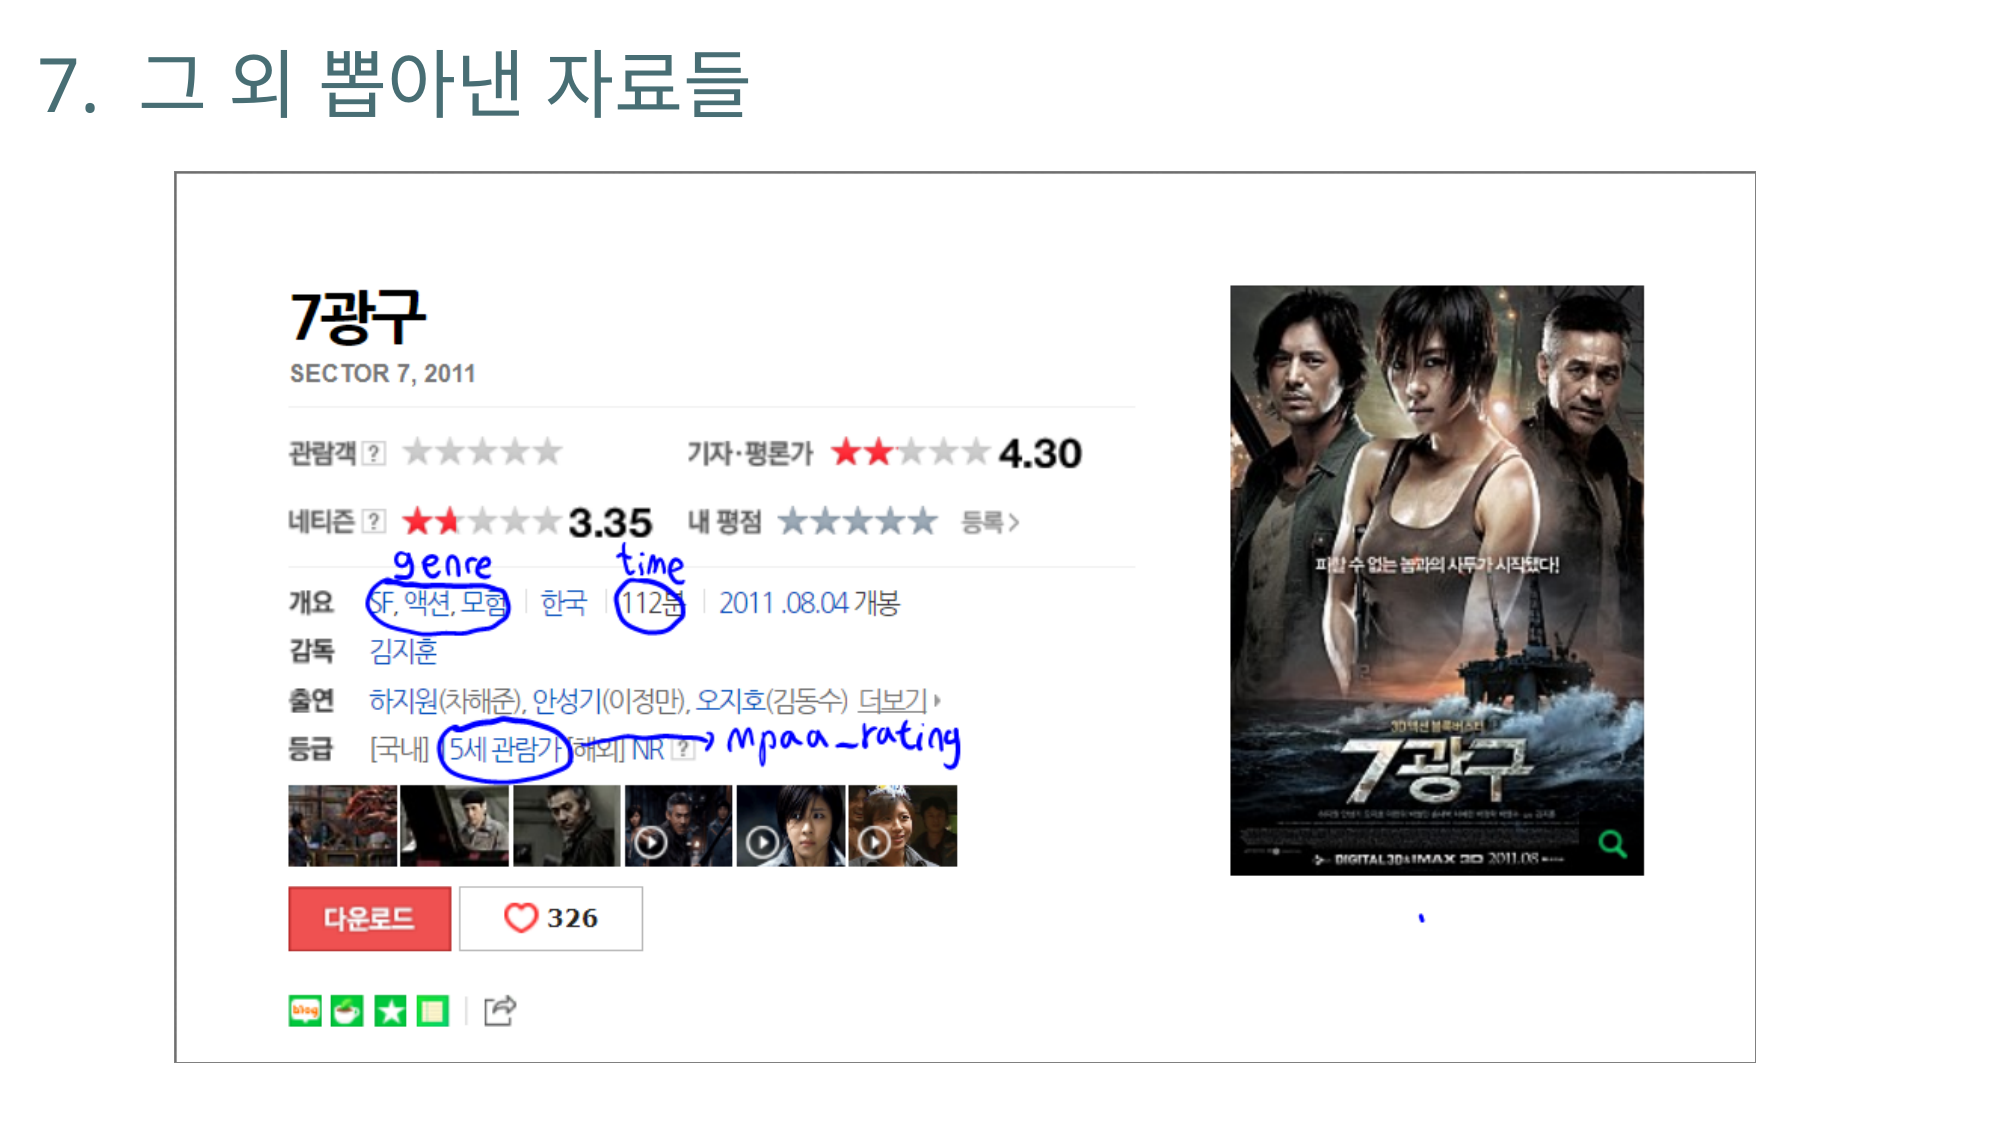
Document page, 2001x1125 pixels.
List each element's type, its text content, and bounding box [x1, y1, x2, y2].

text_box 7. 그 외 뽑아낸 자료들 [37, 37, 1521, 128]
picture [174, 171, 1756, 1063]
